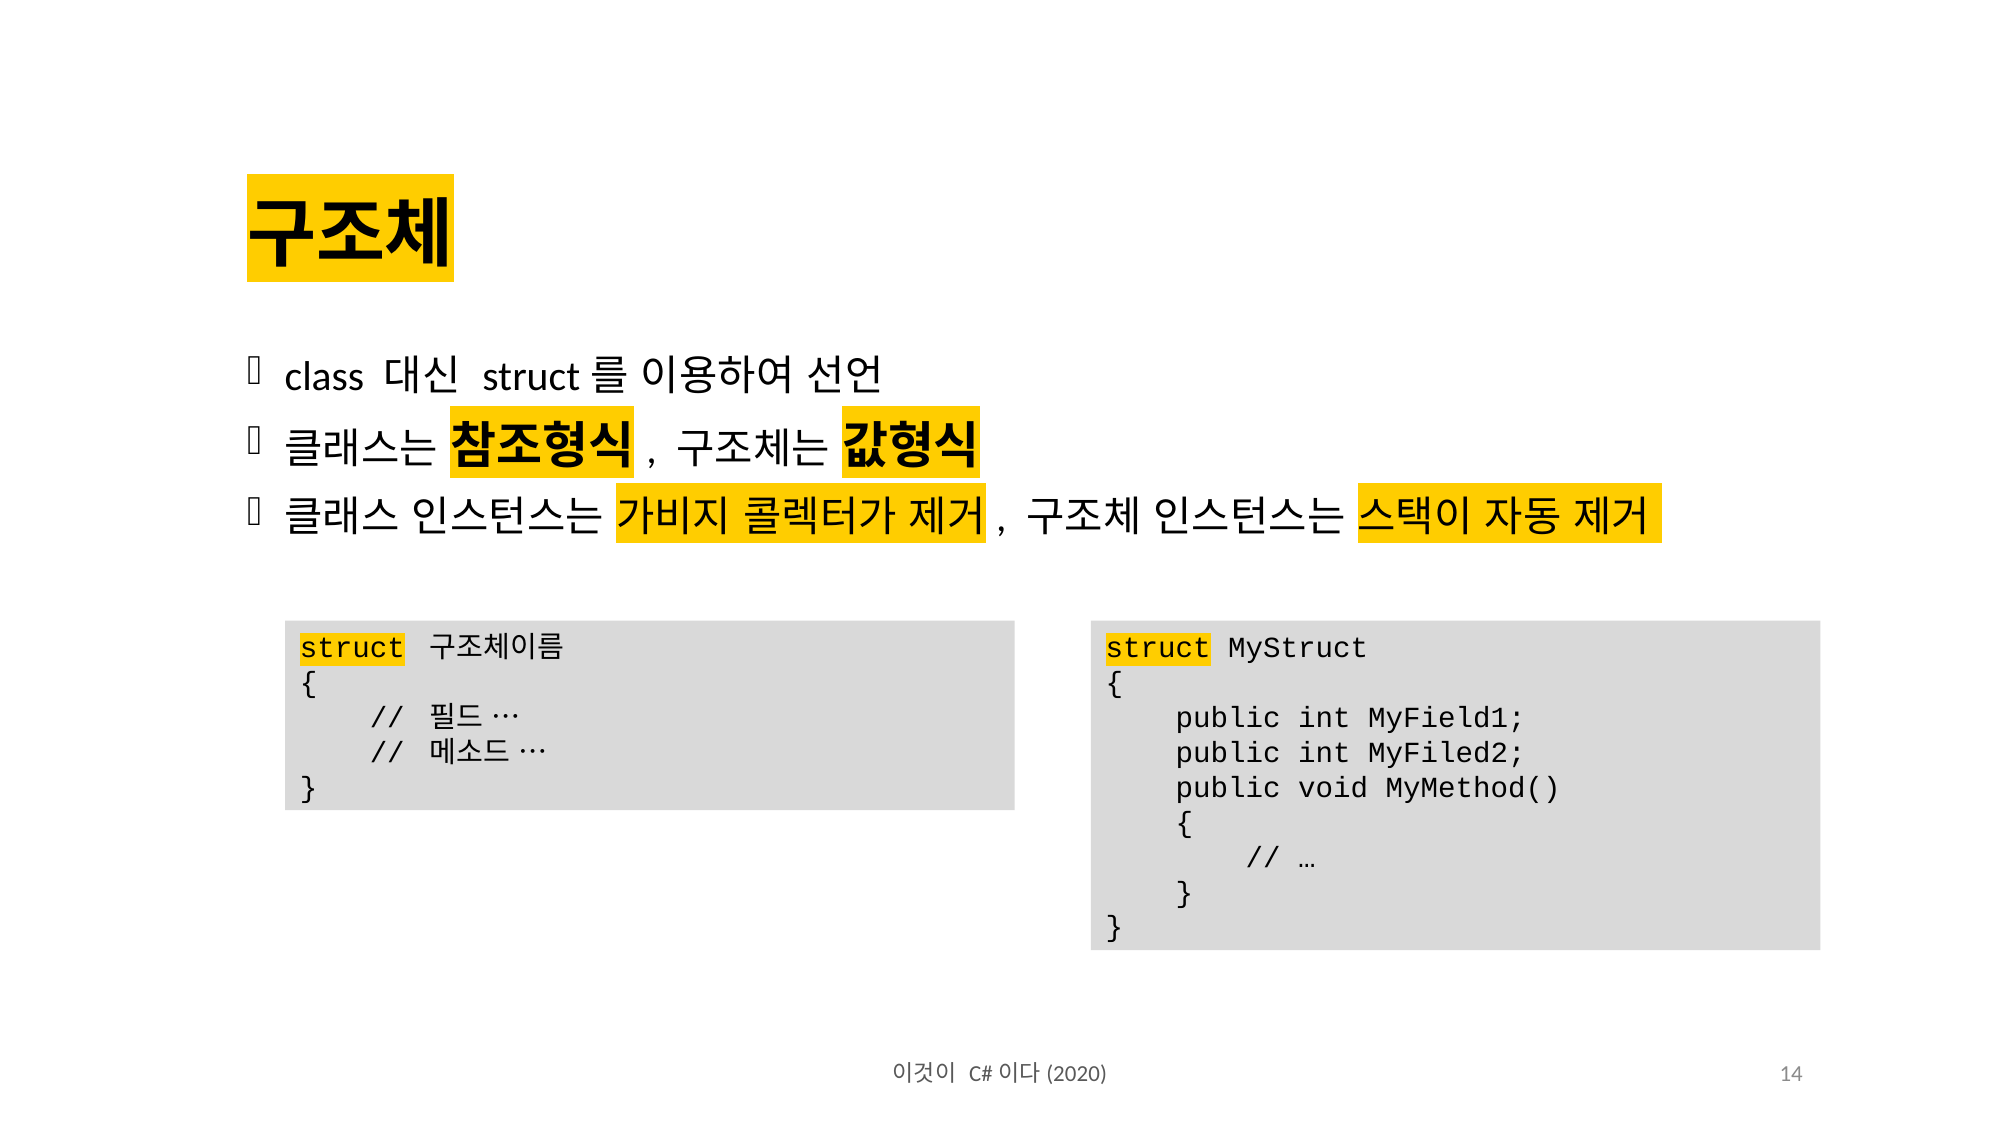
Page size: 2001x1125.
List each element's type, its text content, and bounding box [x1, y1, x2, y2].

text_box struct MyStruct { public int MyField1; public int MyFiled2; public void MyMethod() { // … } } [1090, 620, 1821, 951]
text_box 구조체 class 대신 struct를 이용하여 선언 클래스는 참조형식, 구조체는 값형식 클래스 인스턴스는 가비지 콜렉터가 제거, 구조체 인스턴스는 스택이 자동 제거 [232, 180, 1807, 642]
slide_number 14 [1413, 1042, 1819, 1103]
footer 이것이 C#이다(2020) [662, 1042, 1338, 1103]
text_box struct 구조체이름 { // 필드 … // 메소드 … } [285, 620, 1015, 811]
